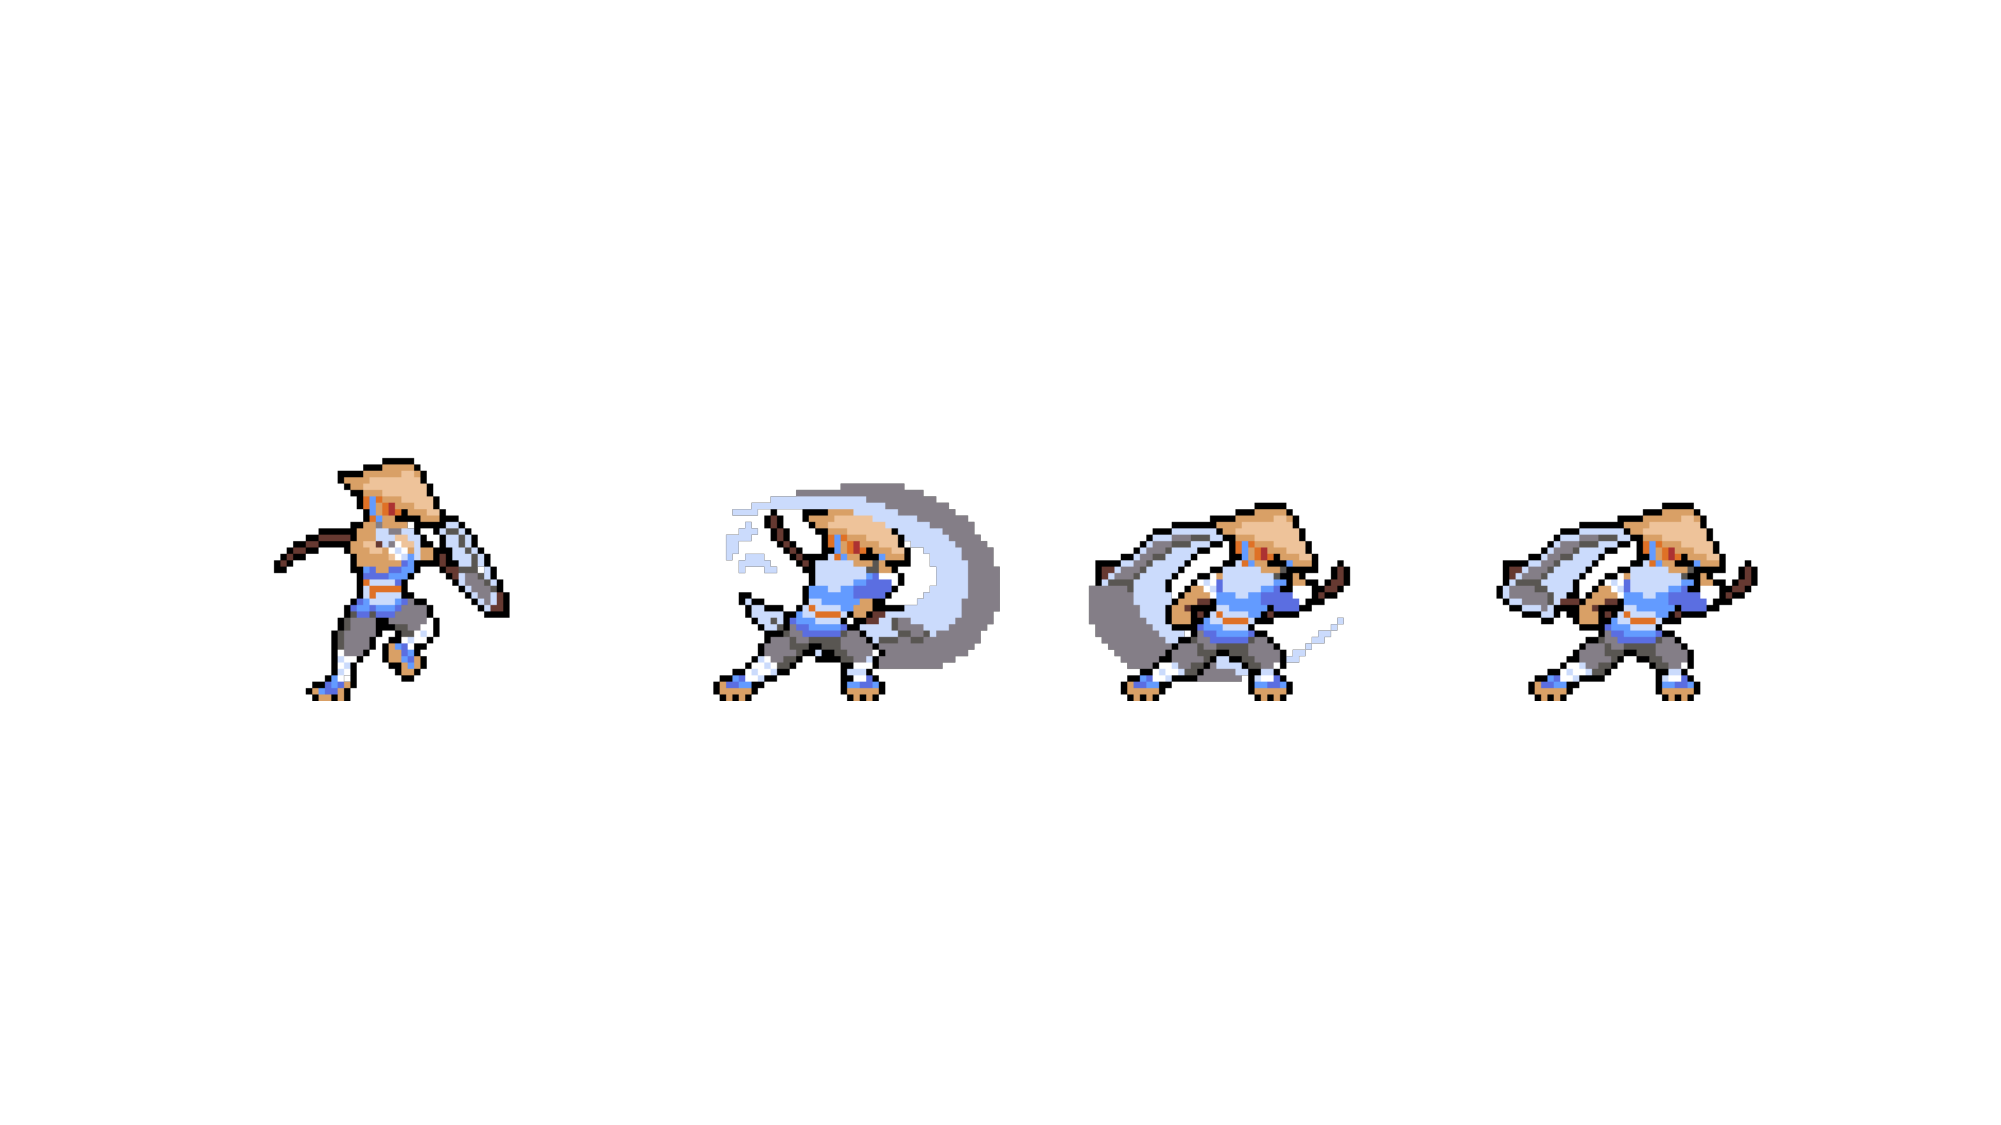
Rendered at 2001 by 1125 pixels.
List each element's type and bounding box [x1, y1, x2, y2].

picture [184, 292, 1816, 701]
